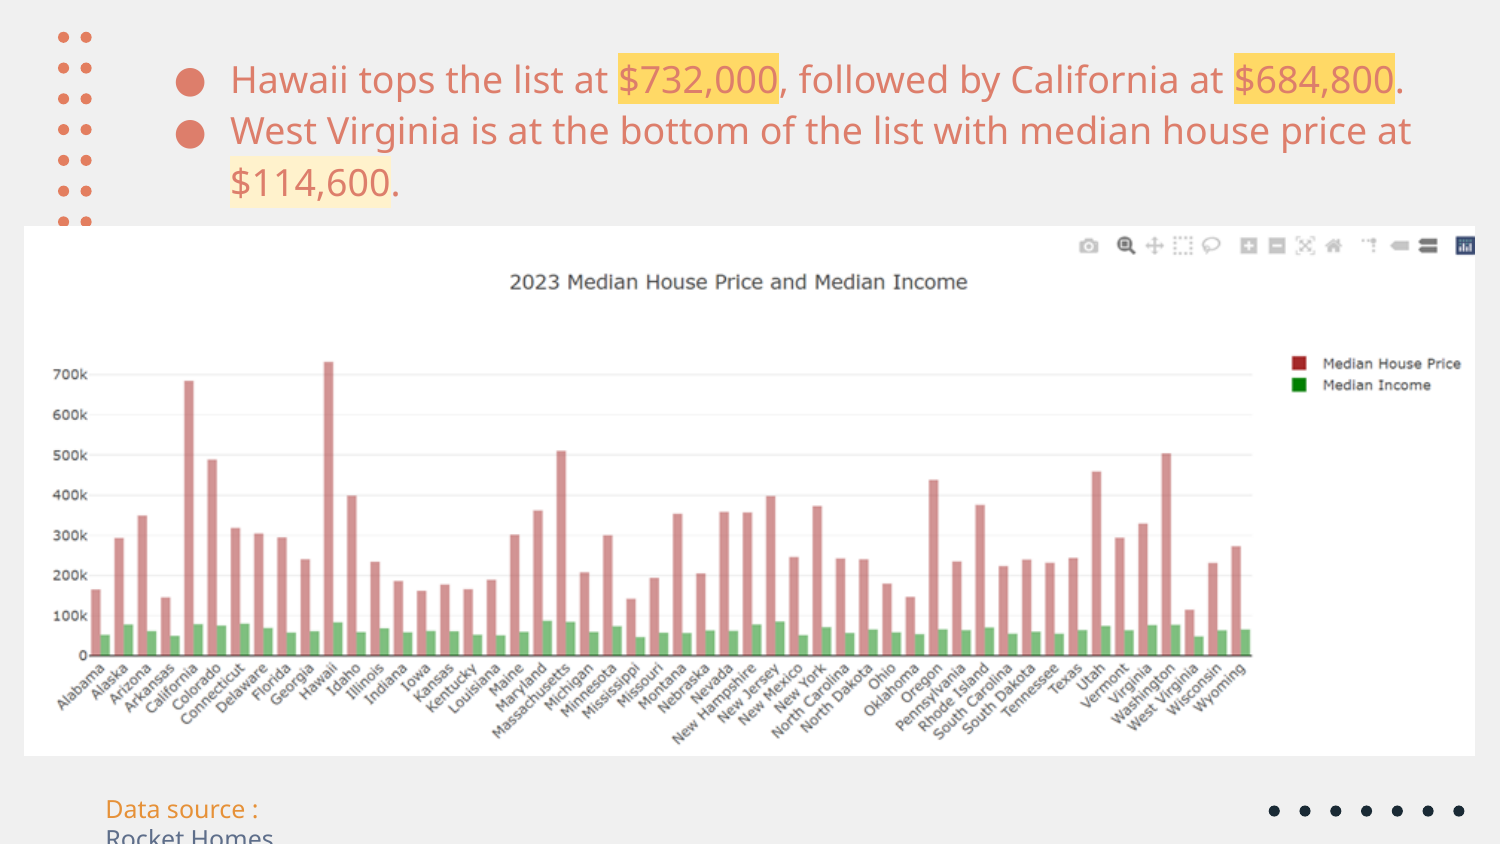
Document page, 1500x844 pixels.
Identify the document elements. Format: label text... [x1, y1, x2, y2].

text_box Data source : Rocket Homes [90, 778, 447, 832]
text_box Hawaii tops the list at $732,000, followed by California at $684,800. West Virginia is at the bottom of the list with median house price at $114,600. [140, 33, 1475, 204]
picture [24, 225, 1476, 756]
